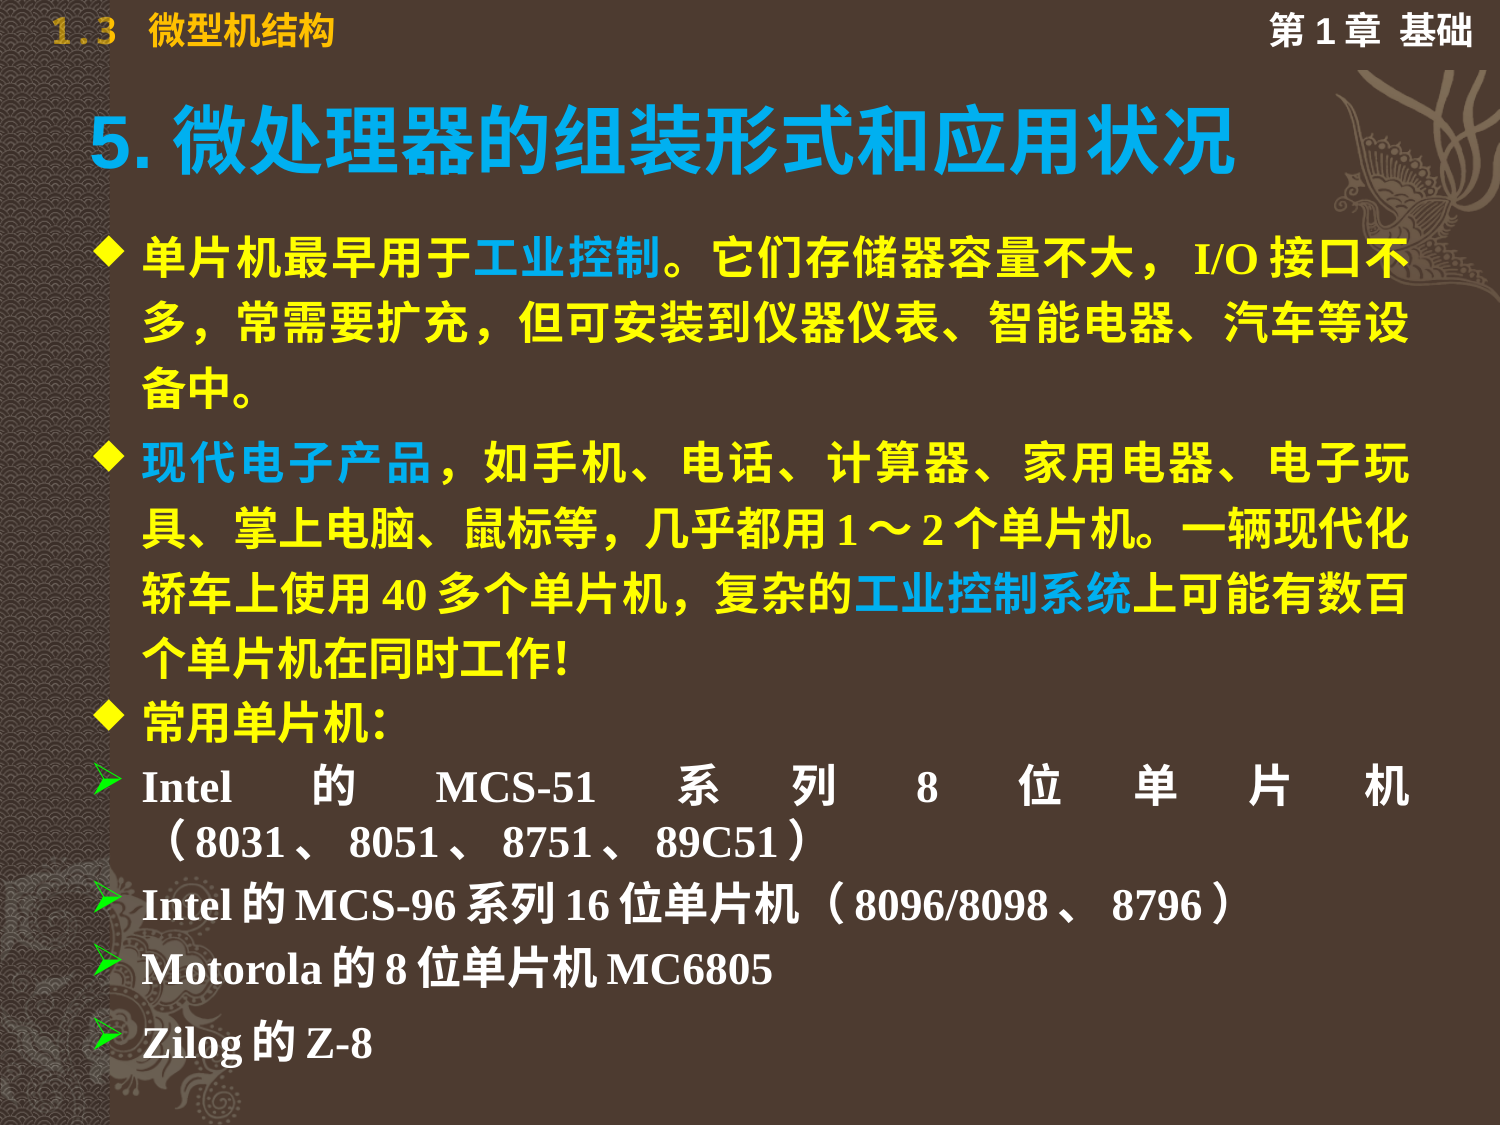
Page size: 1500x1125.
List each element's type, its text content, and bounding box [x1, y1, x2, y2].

title 5.微处理器的组装形式和应用状况 [75, 45, 1351, 210]
list 单片机最早用于工业控制。它们存储器容量不大，I/O接口不多，常需要扩充，但可安装到仪器仪表、智能电器、汽车等设备中。 现代电子产品，如手机、电话、计算器、家用电器、电子玩具、掌上电脑、鼠标等，几乎都用1～2个单片机。一辆现代化轿车上使用40多个单片机，复杂的工业控制系统上可能有数百个单片机在同时工作！ 常用单片机： Intel的MCS-51系列8位单片机（8031、8051、8751、89C51） Intel的MCS-96系列16位单片机（8096/8098、8796） Motorola的8位单片机MC6805 Zilog的Z-8 [75, 210, 1425, 1083]
